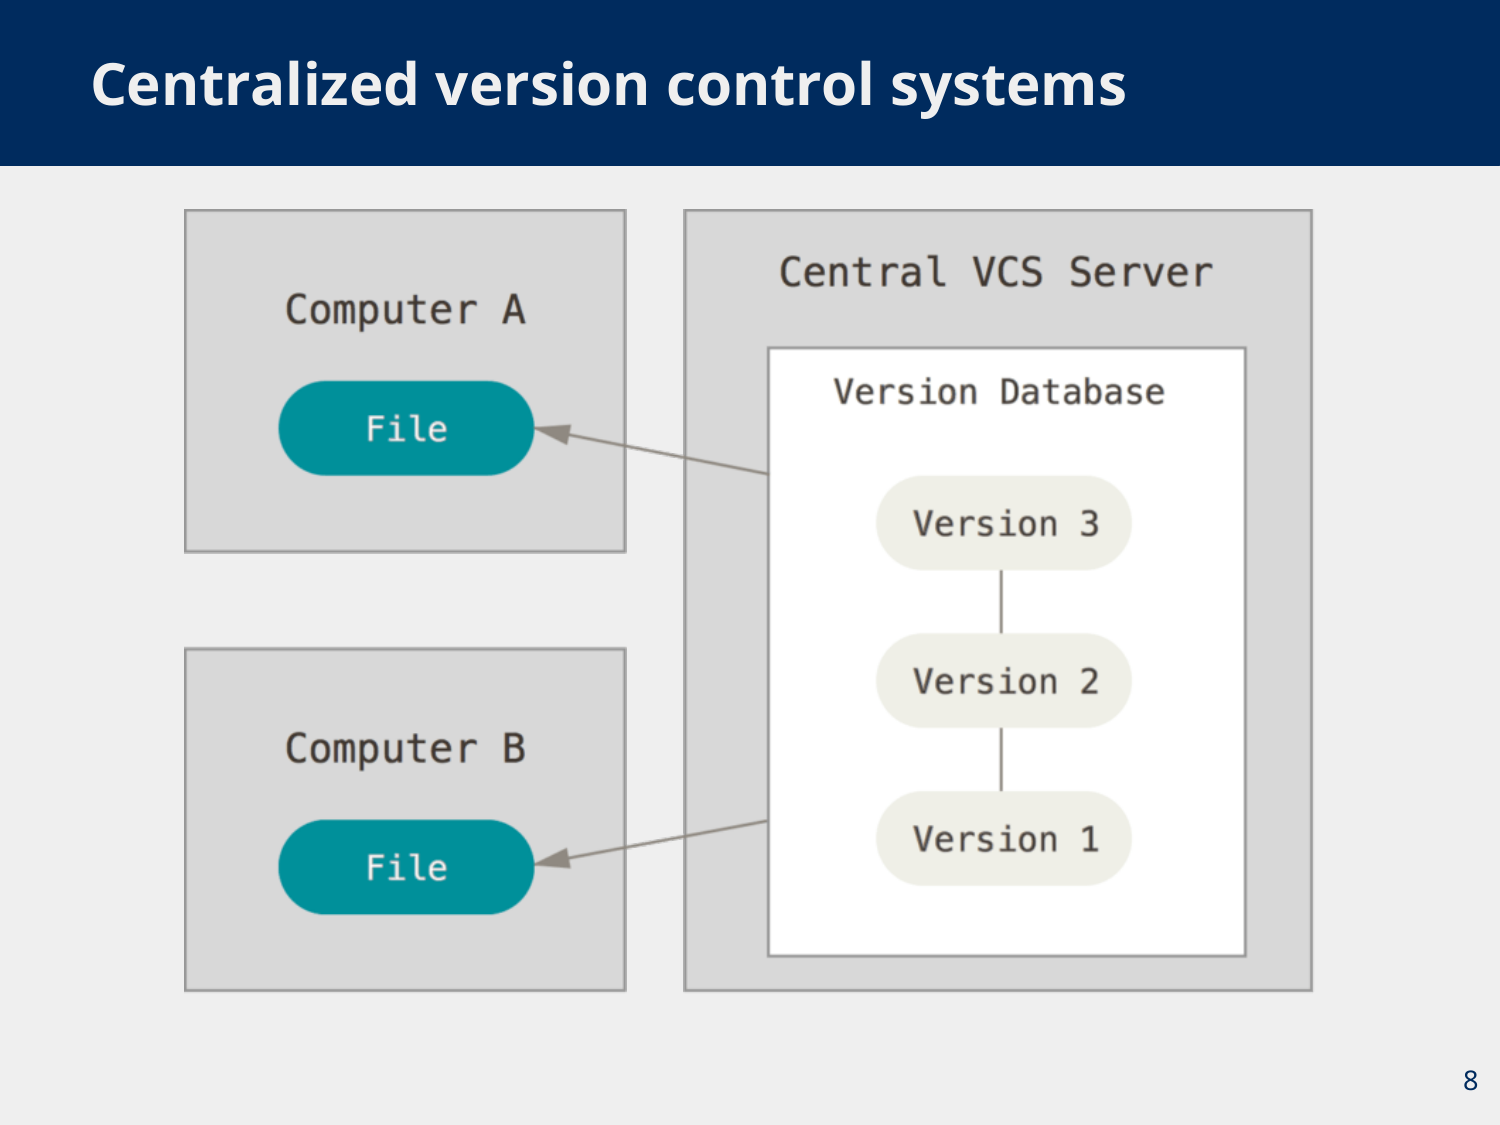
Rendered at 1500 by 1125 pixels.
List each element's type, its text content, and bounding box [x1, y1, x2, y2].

slide_number 8 [1403, 1038, 1494, 1125]
picture [184, 208, 1316, 996]
title Centralized version control systems [75, 32, 1425, 132]
